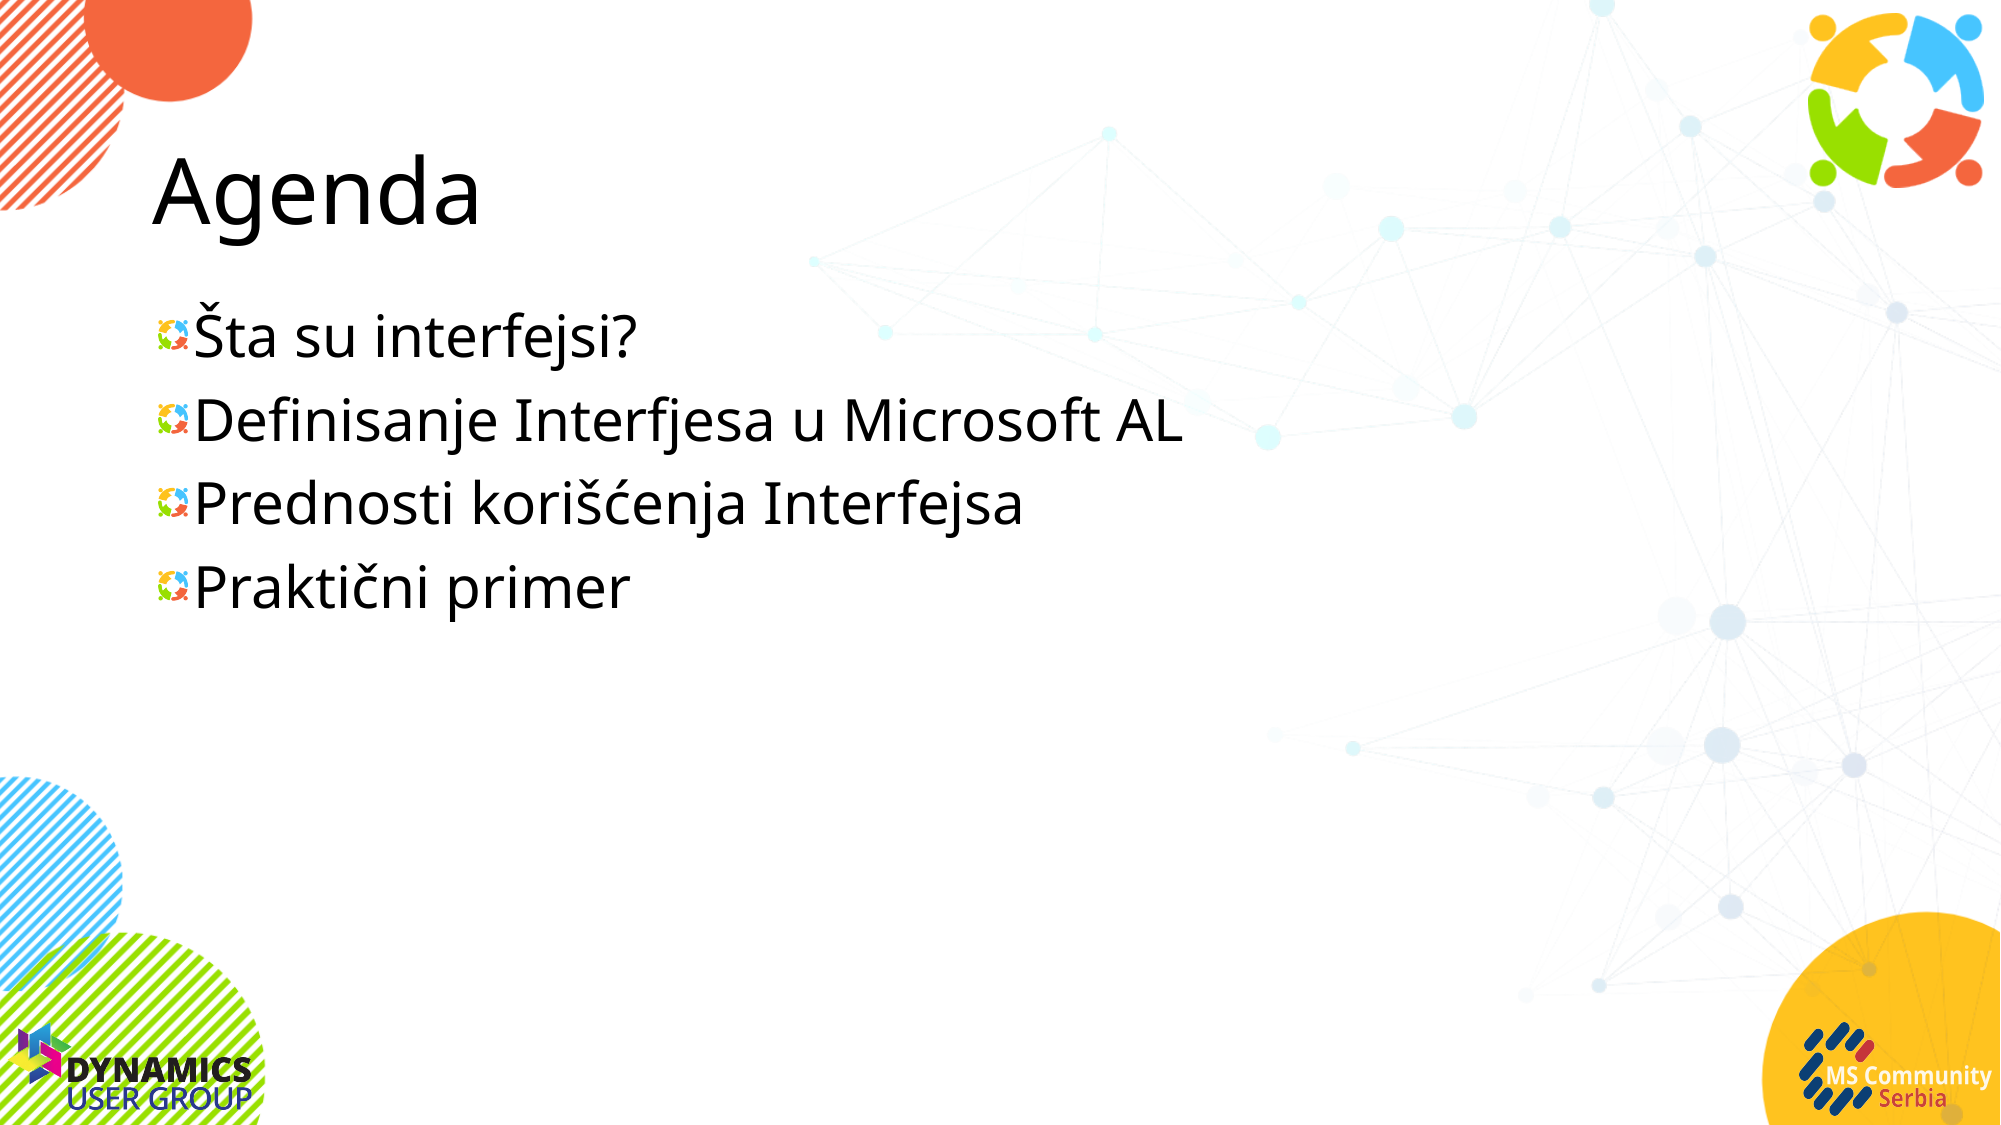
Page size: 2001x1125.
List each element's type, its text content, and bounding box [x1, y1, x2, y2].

picture [152, 314, 194, 356]
picture [1808, 13, 1984, 188]
picture [0, 759, 306, 1125]
picture [152, 398, 194, 440]
picture [1748, 903, 2000, 1125]
picture [0, 0, 269, 233]
picture [152, 565, 194, 607]
list Šta su interfejsi? Definisanje Interfjesa u Microsoft AL Prednosti korišćenja Interfejsa Praktični primer [137, 299, 1852, 1014]
title Agenda [137, 111, 1533, 278]
picture [152, 482, 194, 523]
